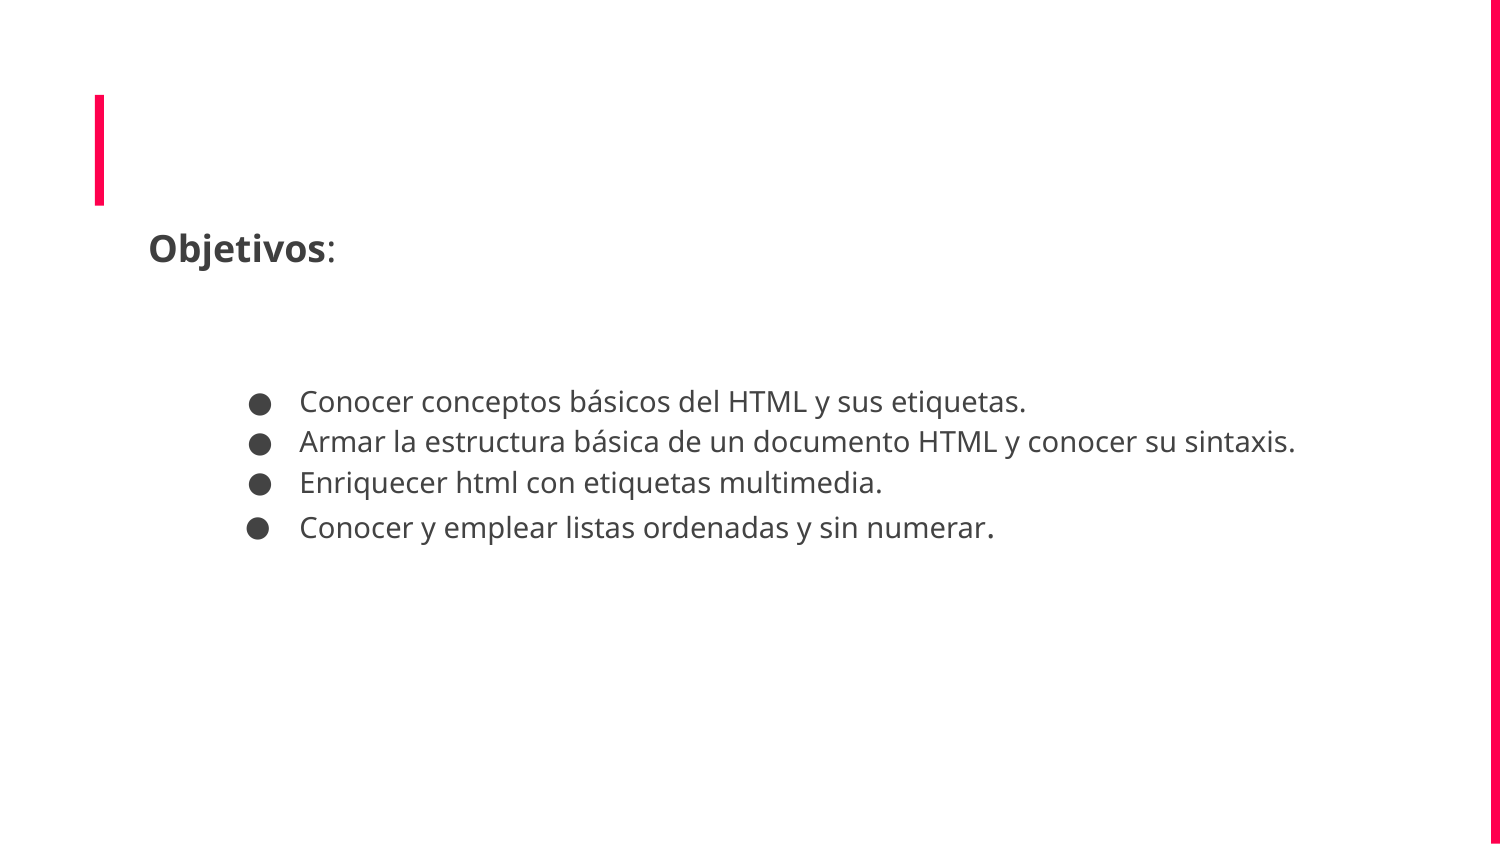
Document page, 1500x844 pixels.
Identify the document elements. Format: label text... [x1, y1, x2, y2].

subtitle Objetivos: [133, 210, 1335, 329]
text_box Conocer conceptos básicos del HTML y sus etiquetas. Armar la estructura básica de un documento HTML y conocer su sintaxis. Enriquecer html con etiquetas multimedia. Conocer y emplear listas ordenadas y sin numerar. [209, 363, 1401, 745]
